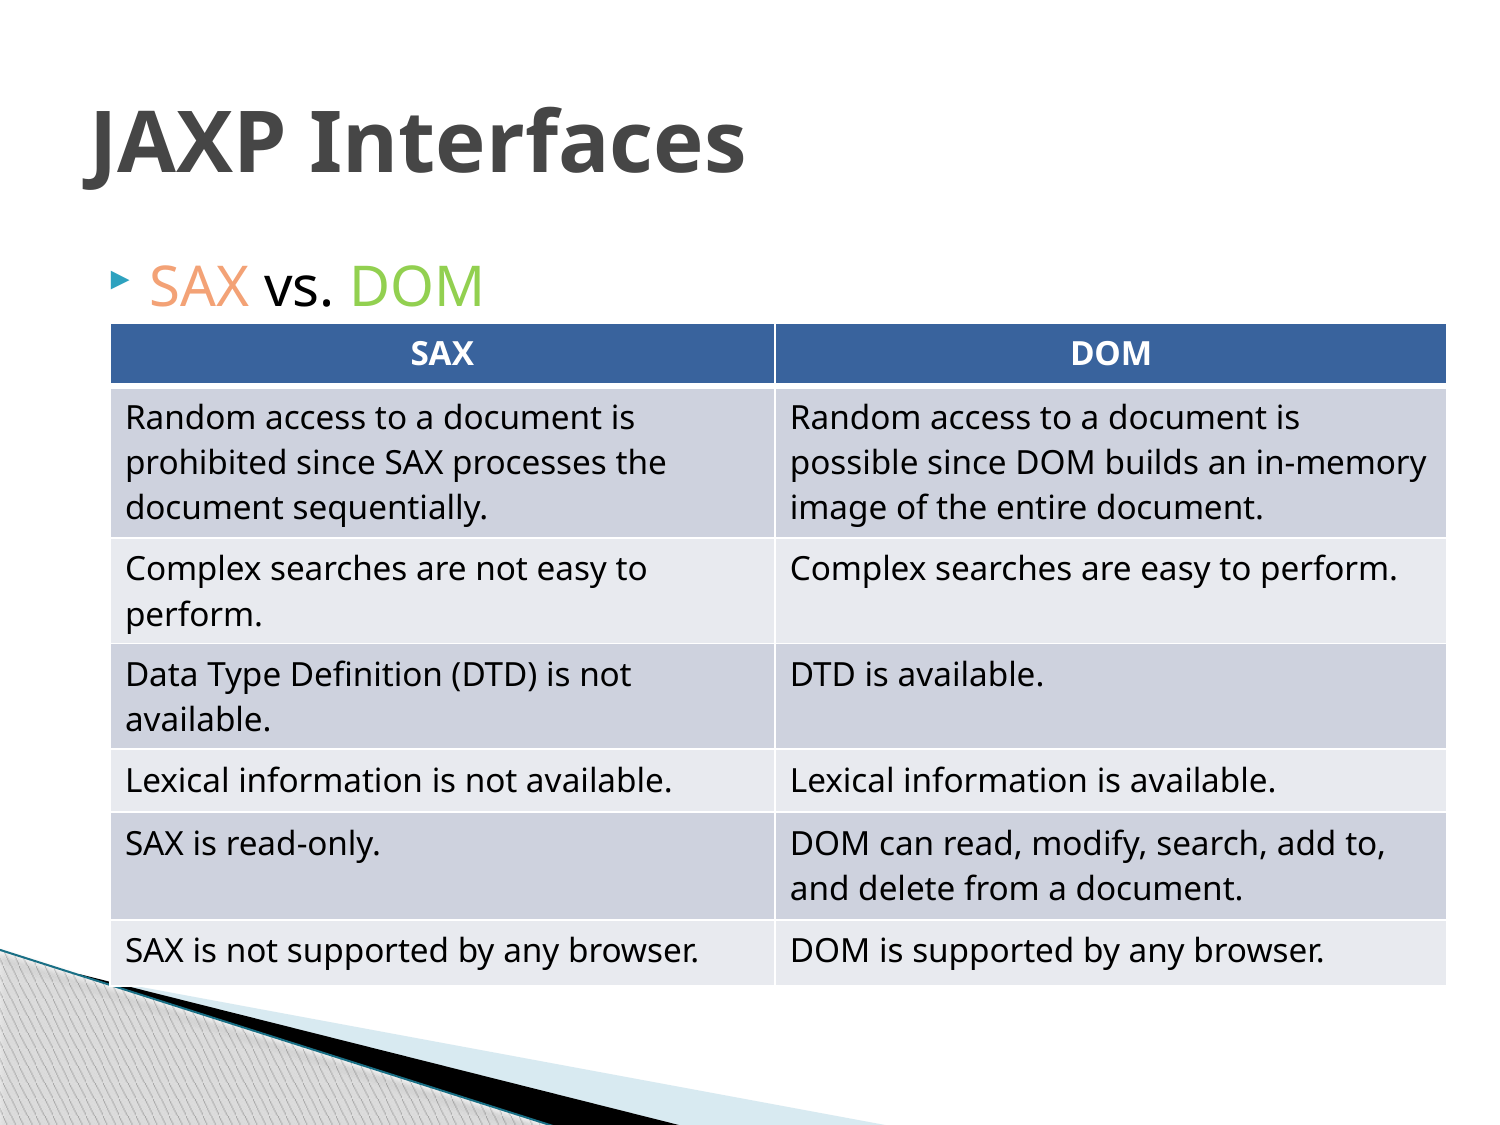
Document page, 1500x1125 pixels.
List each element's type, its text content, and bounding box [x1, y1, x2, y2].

table_cell Lexical information is not available. [111, 750, 774, 811]
title JAXP Interfaces [75, 45, 1425, 233]
list SAX vs. DOM [75, 243, 1425, 986]
table_cell DOM is supported by any browser. [776, 921, 1446, 985]
table_cell Data Type Definition (DTD) is not available. [111, 644, 774, 748]
table_cell Lexical information is available. [776, 750, 1446, 811]
table_cell SAX is not supported by any browser. [111, 921, 774, 985]
table_cell SAX is read-only. [111, 813, 774, 919]
table_header DOM [776, 324, 1446, 383]
table_cell Complex searches are easy to perform. [776, 539, 1446, 643]
table_cell DOM can read, modify, search, add to, and delete from a document. [776, 813, 1446, 919]
table_cell Complex searches are not easy to perform. [111, 539, 774, 643]
table_header SAX [111, 324, 774, 383]
table_cell DTD is available. [776, 644, 1446, 748]
table_cell Random access to a document is prohibited since SAX processes the document sequentially. [111, 389, 774, 537]
table_cell Random access to a document is possible since DOM builds an in-memory image of the entire document. [776, 389, 1446, 537]
